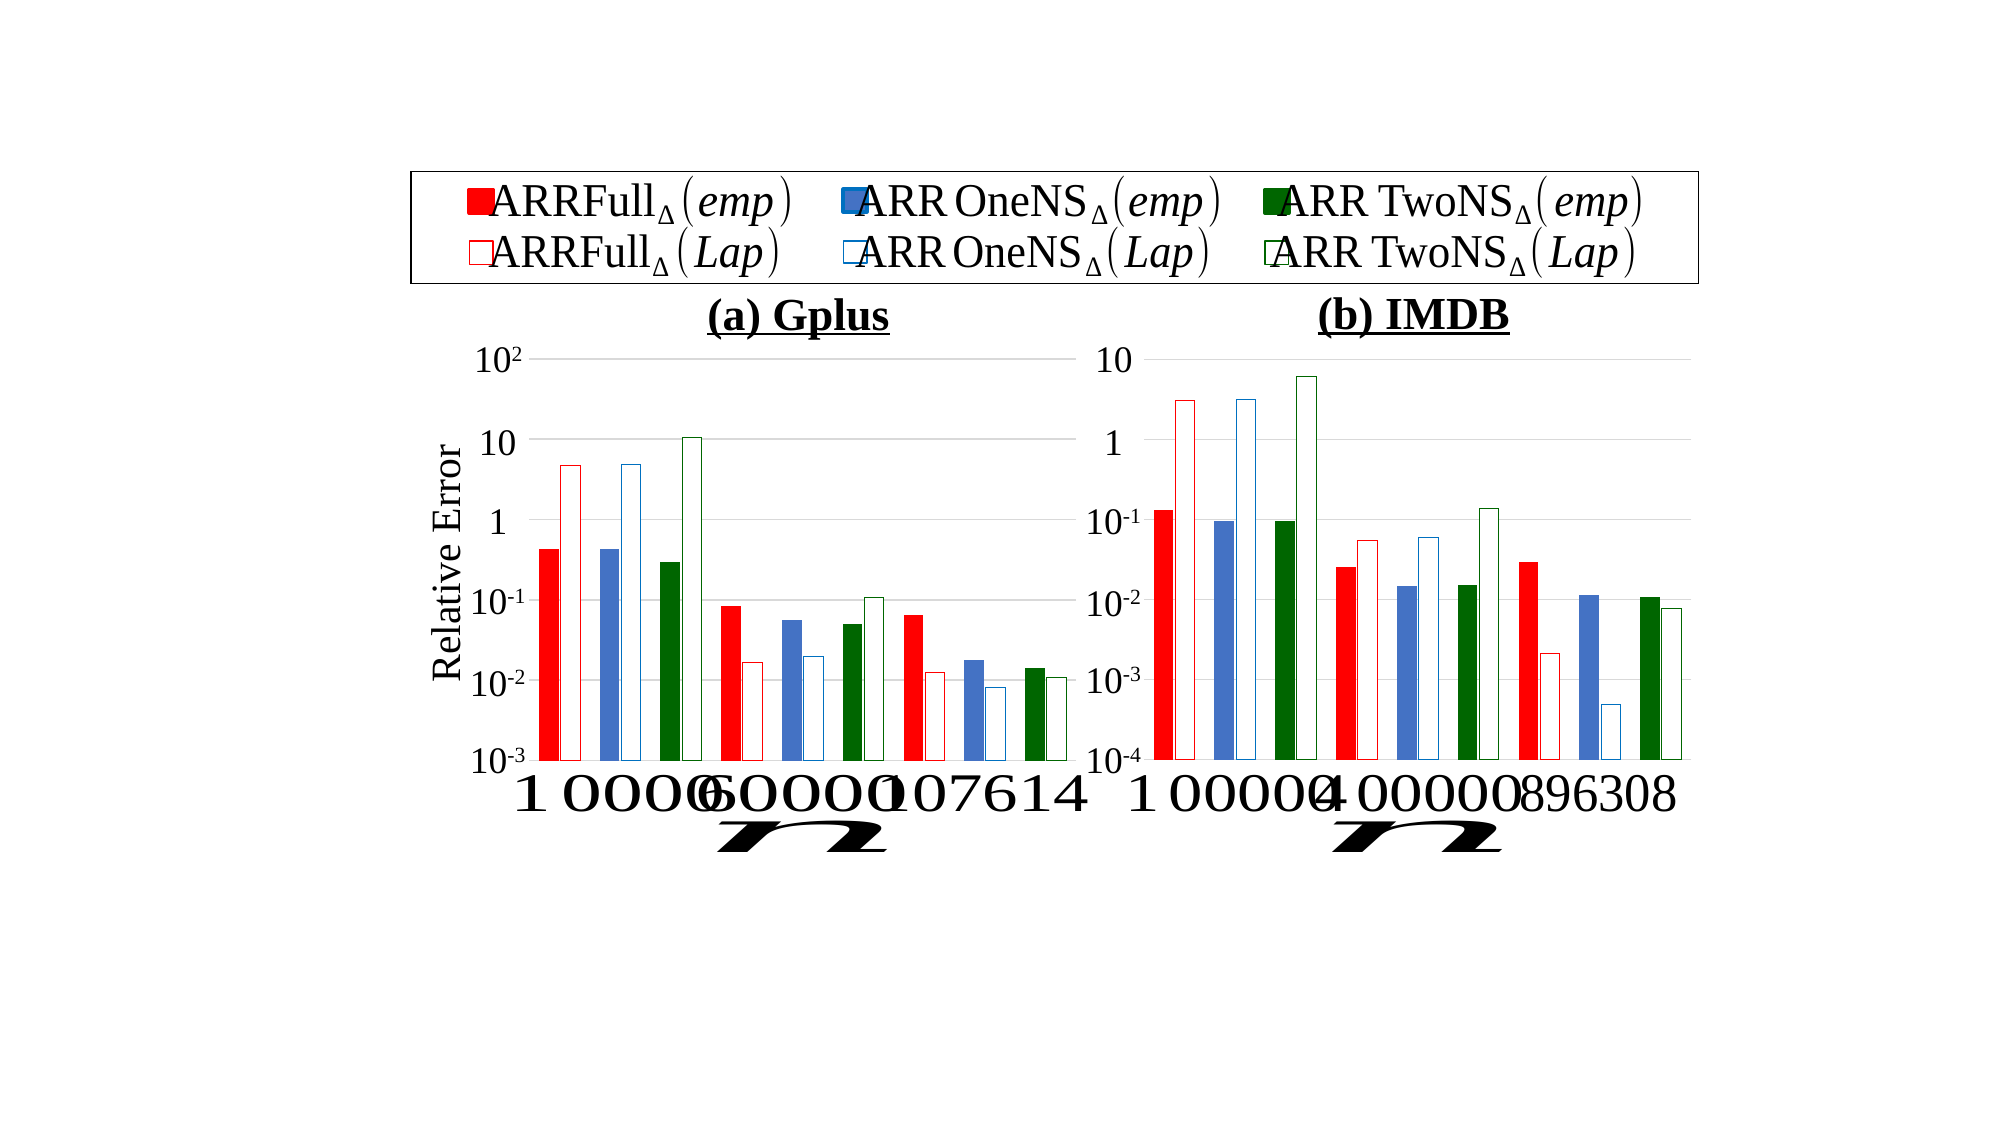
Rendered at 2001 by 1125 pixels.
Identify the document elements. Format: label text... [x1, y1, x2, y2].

chart [1125, 336, 1699, 786]
chart [510, 336, 1084, 782]
text_box 10-3 [1084, 648, 1125, 708]
text_box 10-4 [1068, 728, 1140, 789]
text_box 1 [469, 489, 510, 550]
text_box 1 [1084, 410, 1125, 470]
text_box 102 [451, 327, 546, 388]
text_box 10-2 [453, 651, 510, 712]
text_box 10-1 [453, 569, 510, 630]
text_box 10-1 [1084, 489, 1125, 550]
text_box 10-3 [453, 728, 542, 789]
text_box [1265, 240, 1281, 265]
text_box (a) Gplus [639, 277, 958, 336]
text_box Relative Error [411, 417, 476, 710]
text_box [469, 240, 493, 265]
text_box [410, 171, 1700, 285]
text_box 10 [457, 410, 510, 470]
text_box (b) IMDB [1174, 276, 1653, 336]
text_box [843, 240, 867, 264]
text_box [1279, 240, 1289, 254]
text_box 10-2 [1084, 571, 1125, 631]
text_box 10 [1066, 327, 1161, 388]
text_box [1275, 256, 1289, 265]
